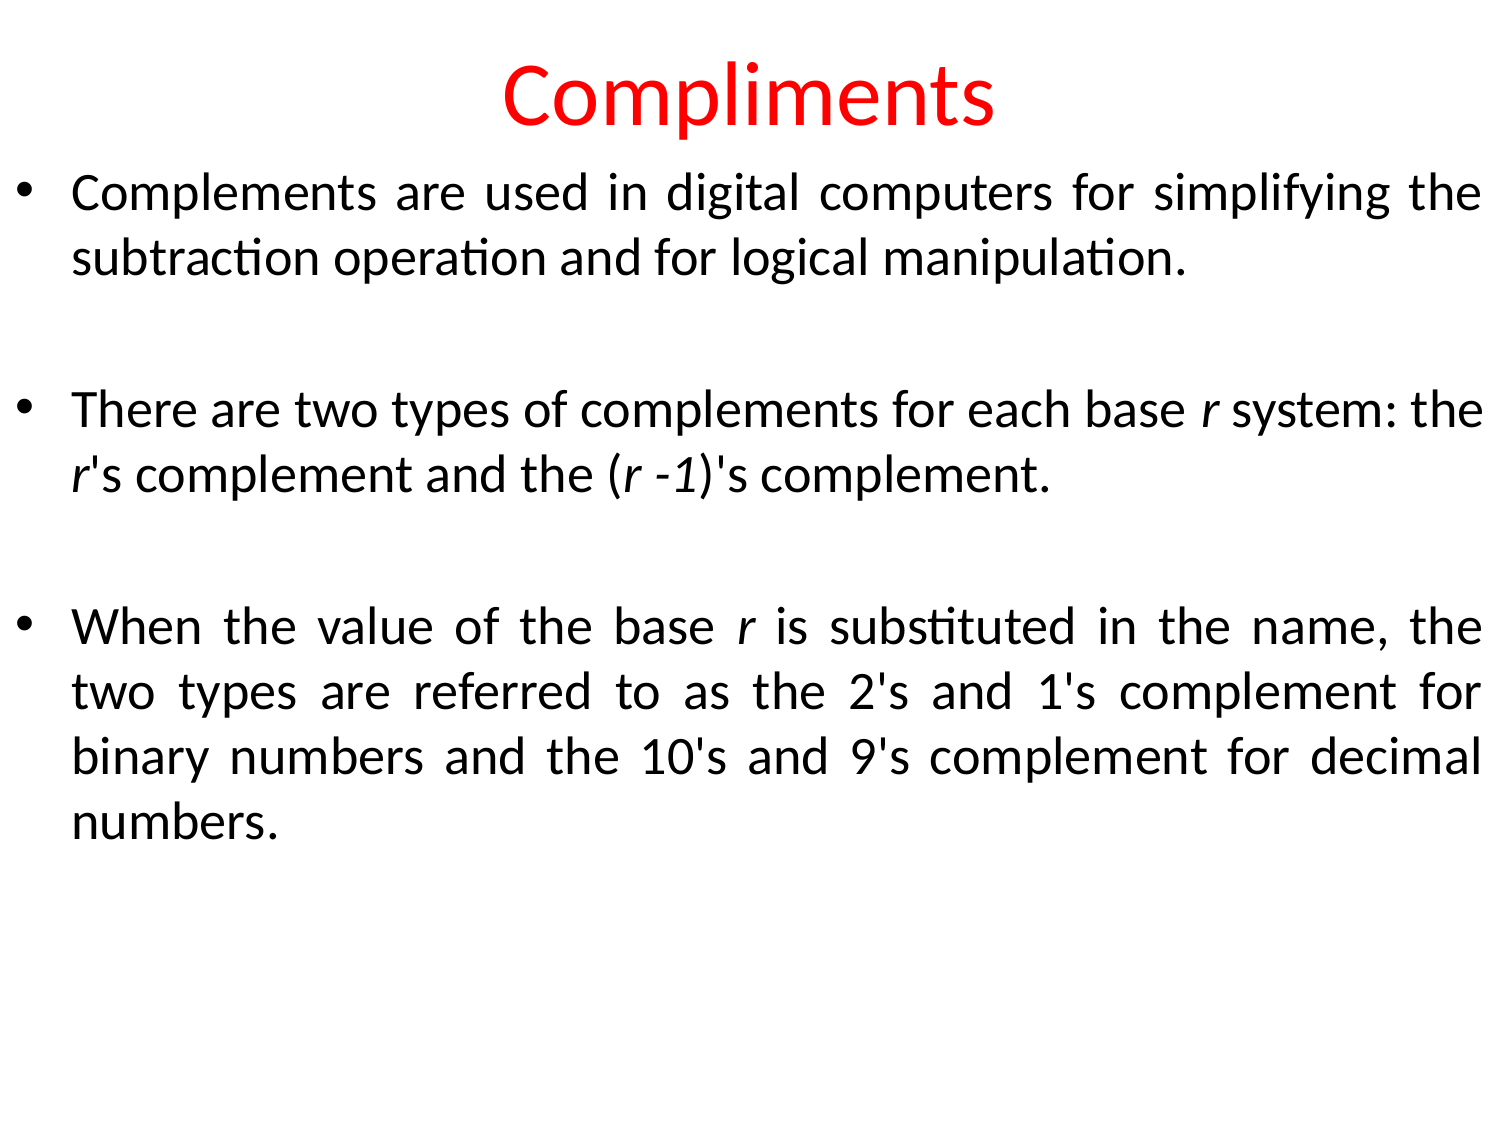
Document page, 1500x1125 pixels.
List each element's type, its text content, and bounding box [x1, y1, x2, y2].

title Compliments [75, 7, 1425, 149]
list Complements are used in digital computers for simplifying the subtraction operation and for logical manipulation. There are two types of complements for each base r system: the r's complement and the (r -1)'s complement. When the value of the base r is substituted in the name, the two types are referred to as the 2's and 1's complement for binary numbers and the 10's and 9's complement for decimal numbers. [0, 149, 1500, 1106]
